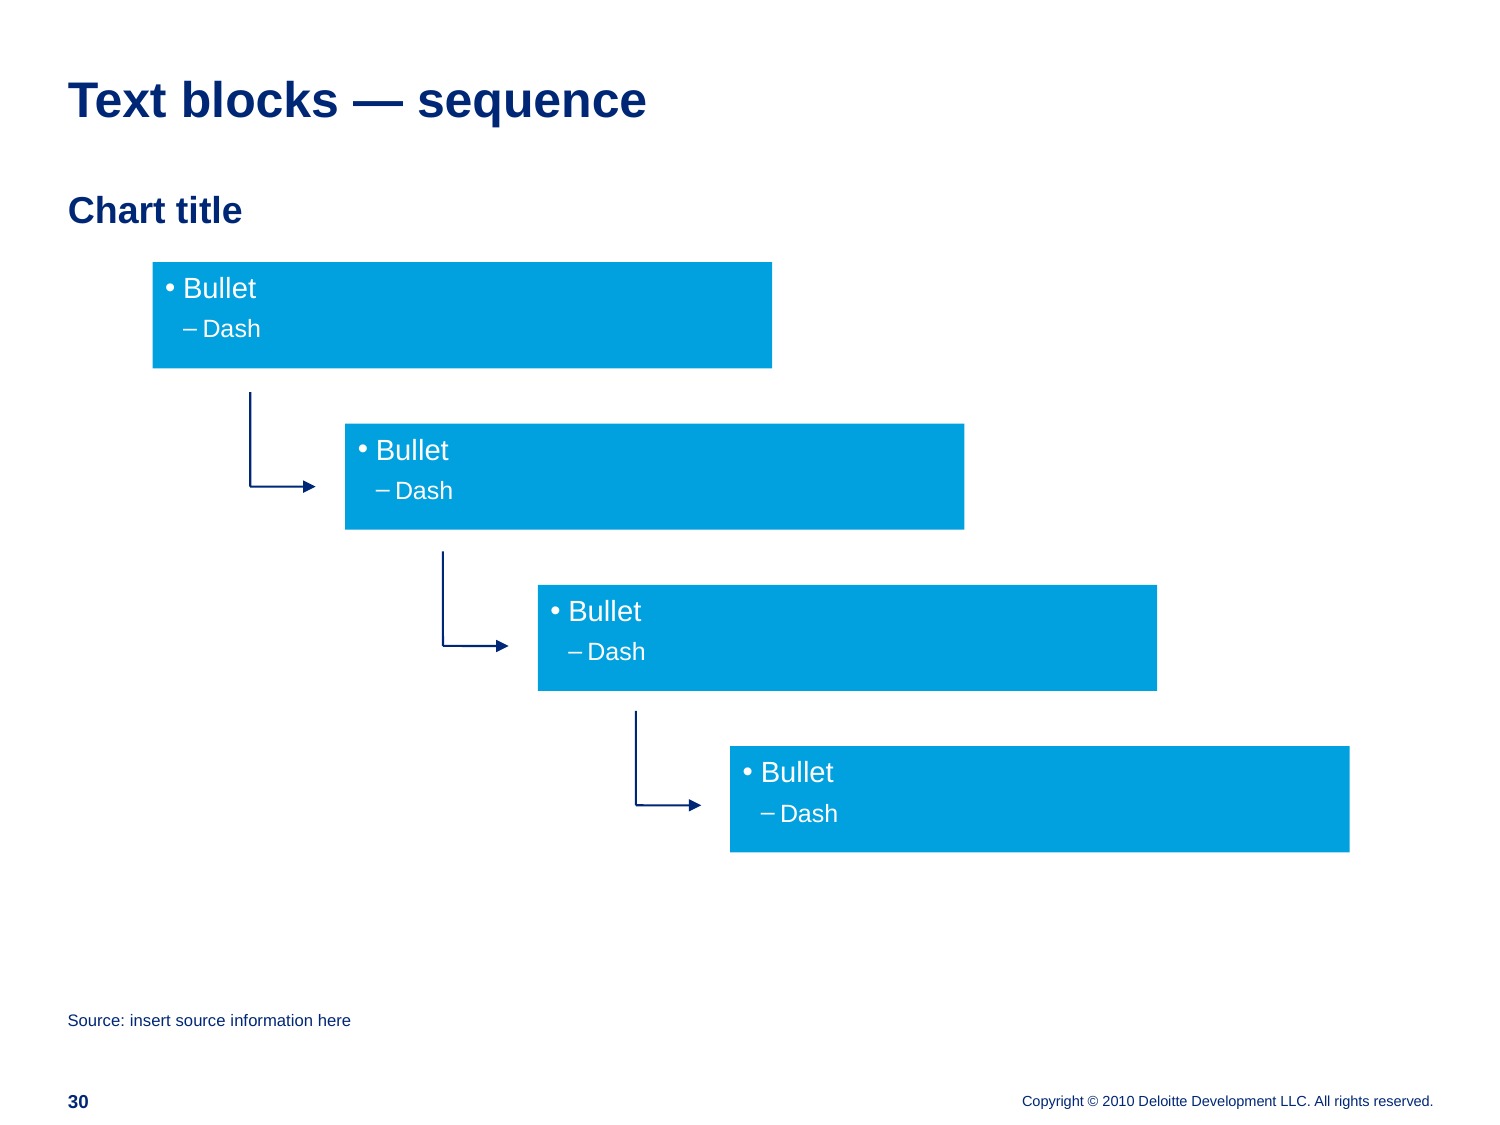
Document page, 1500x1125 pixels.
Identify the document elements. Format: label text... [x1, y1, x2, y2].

text_box Source: insert source information here [67, 1009, 723, 1031]
text_box Bullet Dash [345, 423, 965, 530]
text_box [442, 551, 509, 647]
text_box Bullet Dash [730, 746, 1350, 853]
text_box Bullet Dash [152, 262, 773, 369]
text_box Bullet Dash [537, 584, 1158, 691]
text_box Chart title [67, 185, 389, 231]
title Text blocks — sequence [67, 73, 1435, 128]
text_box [250, 391, 316, 487]
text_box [635, 710, 702, 806]
